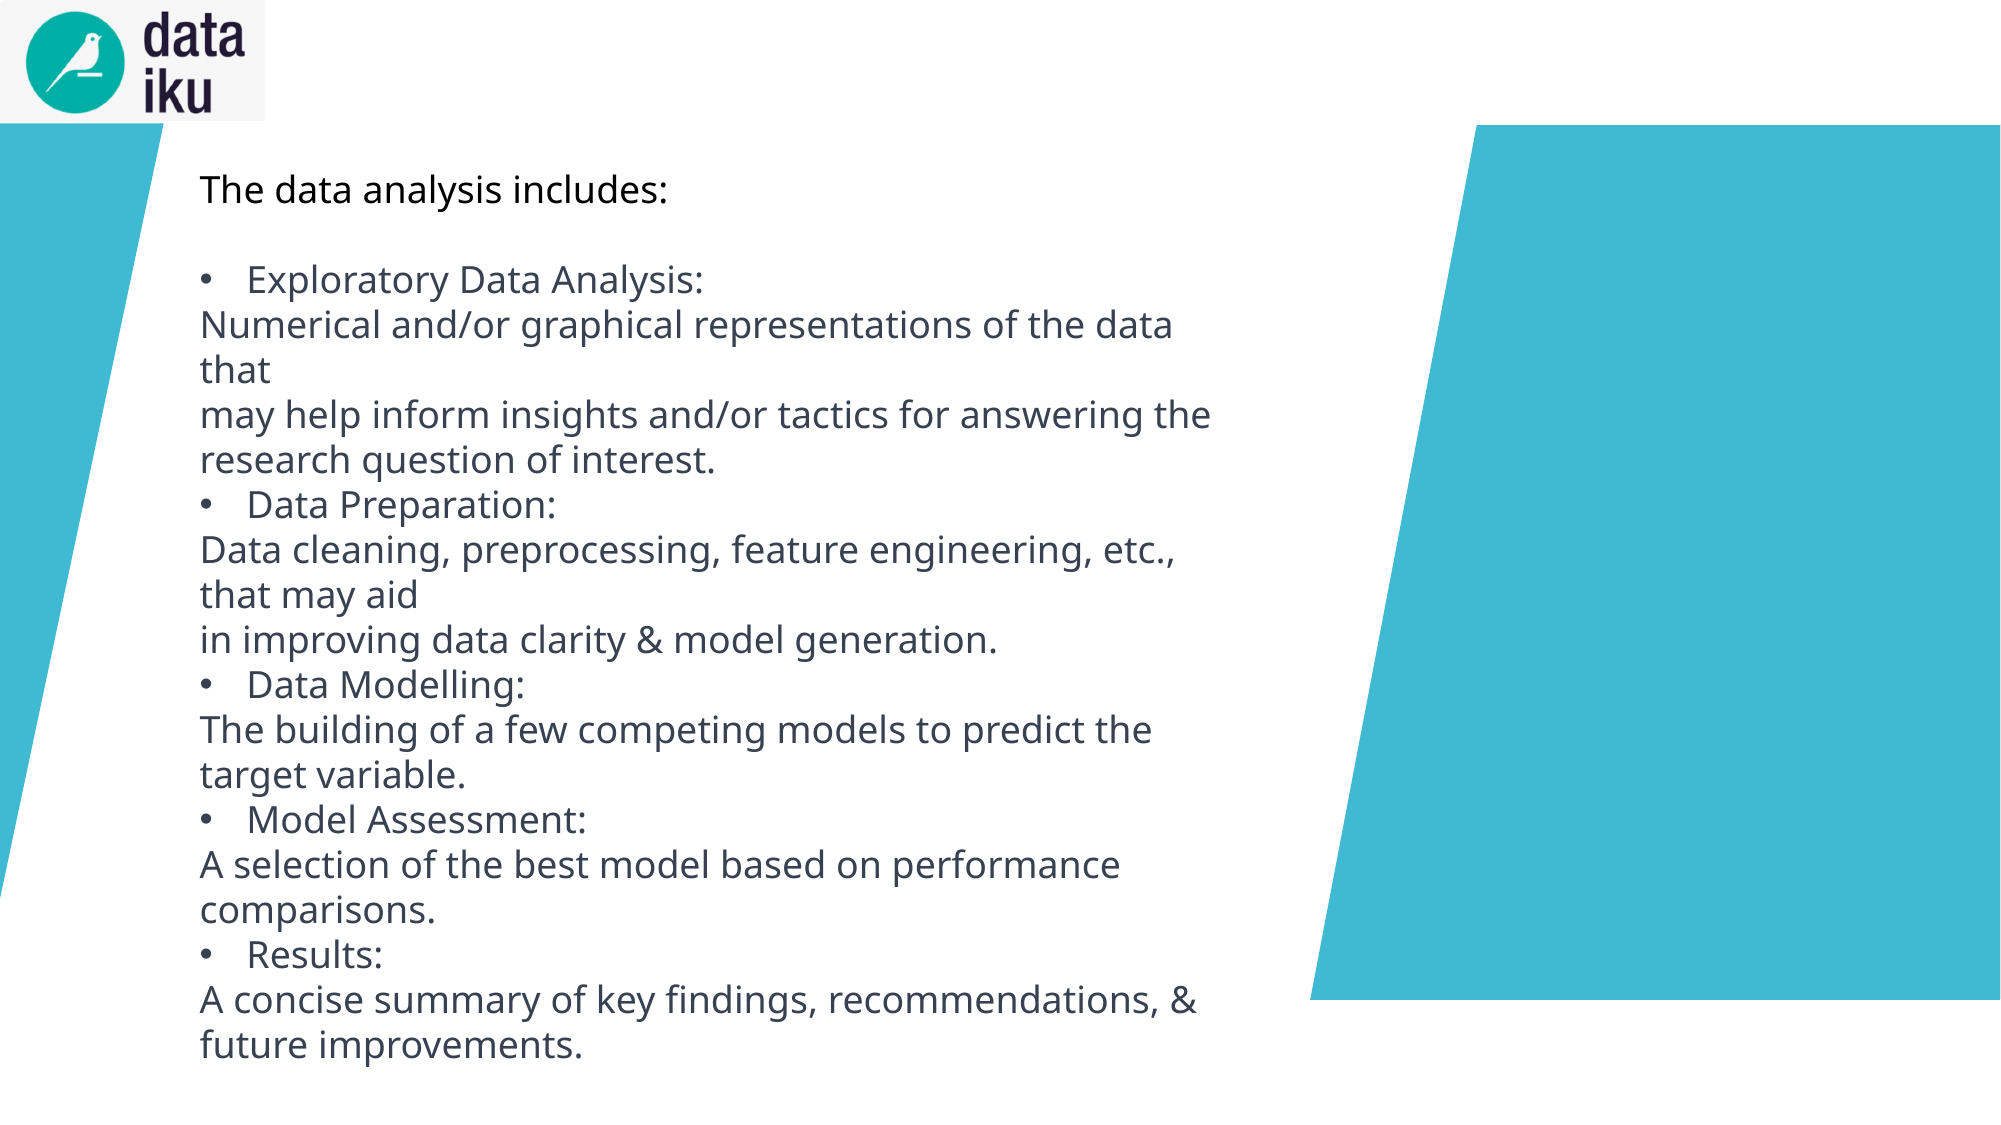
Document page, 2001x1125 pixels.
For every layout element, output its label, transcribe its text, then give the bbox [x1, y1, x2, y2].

picture [0, 0, 265, 122]
text_box [0, 122, 165, 902]
text_box The data analysis includes: Exploratory Data Analysis: Numerical and/or graphical representations of the data that may help inform insights and/or tactics for answering the research question of interest. Data Preparation: Data cleaning, preprocessing, feature engineering, etc., that may aid in improving data clarity & model generation. Data Modelling: The building of a few competing models to predict the target variable. Model Assessment: A selection of the best model based on performance comparisons. Results: A concise summary of key findings, recommendations, & future improvements. [184, 158, 1260, 1125]
text_box [1309, 124, 2000, 1001]
text_box [0, 0, 2000, 1125]
